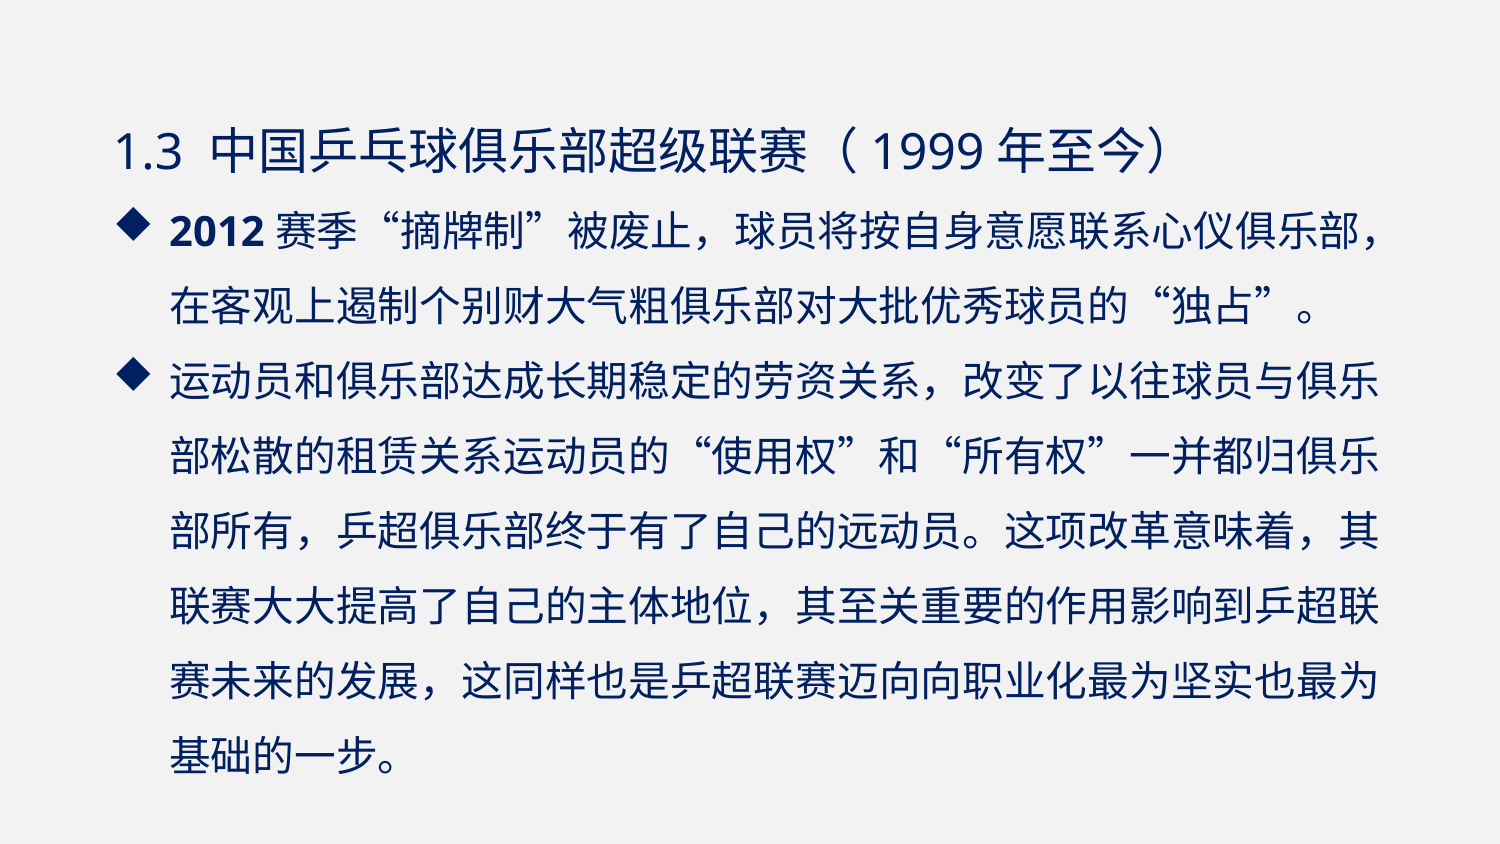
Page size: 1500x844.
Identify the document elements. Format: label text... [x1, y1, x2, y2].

text_box 1.3 中国乒乓球俱乐部超级联赛（1999年至今） 2012赛季“摘牌制”被废止，球员将按自身意愿联系心仪俱乐部，在客观上遏制个别财大气粗俱乐部对大批优秀球员的“独占”。 运动员和俱乐部达成长期稳定的劳资关系，改变了以往球员与俱乐部松散的租赁关系运动员的“使用权”和“所有权”一并都归俱乐部所有，乒超俱乐部终于有了自己的远动员。这项改革意味着，其联赛大大提高了自己的主体地位，其至关重要的作用影响到乒超联赛未来的发展，这同样也是乒超联赛迈向向职业化最为坚实也最为基础的一步。 [98, 94, 1402, 844]
